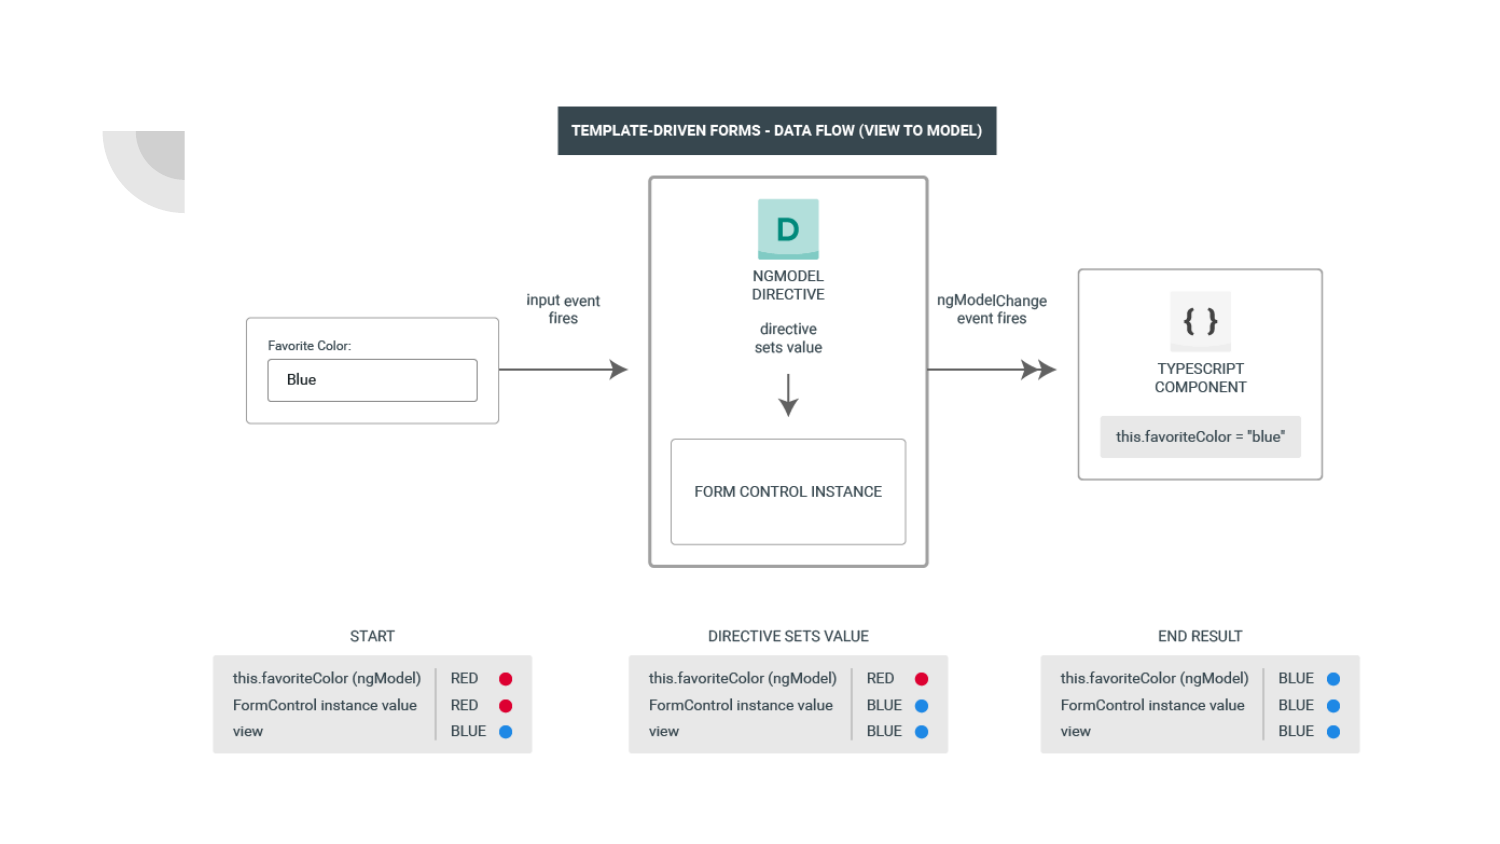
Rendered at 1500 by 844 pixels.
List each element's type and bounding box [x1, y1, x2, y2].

picture [190, 84, 1382, 775]
